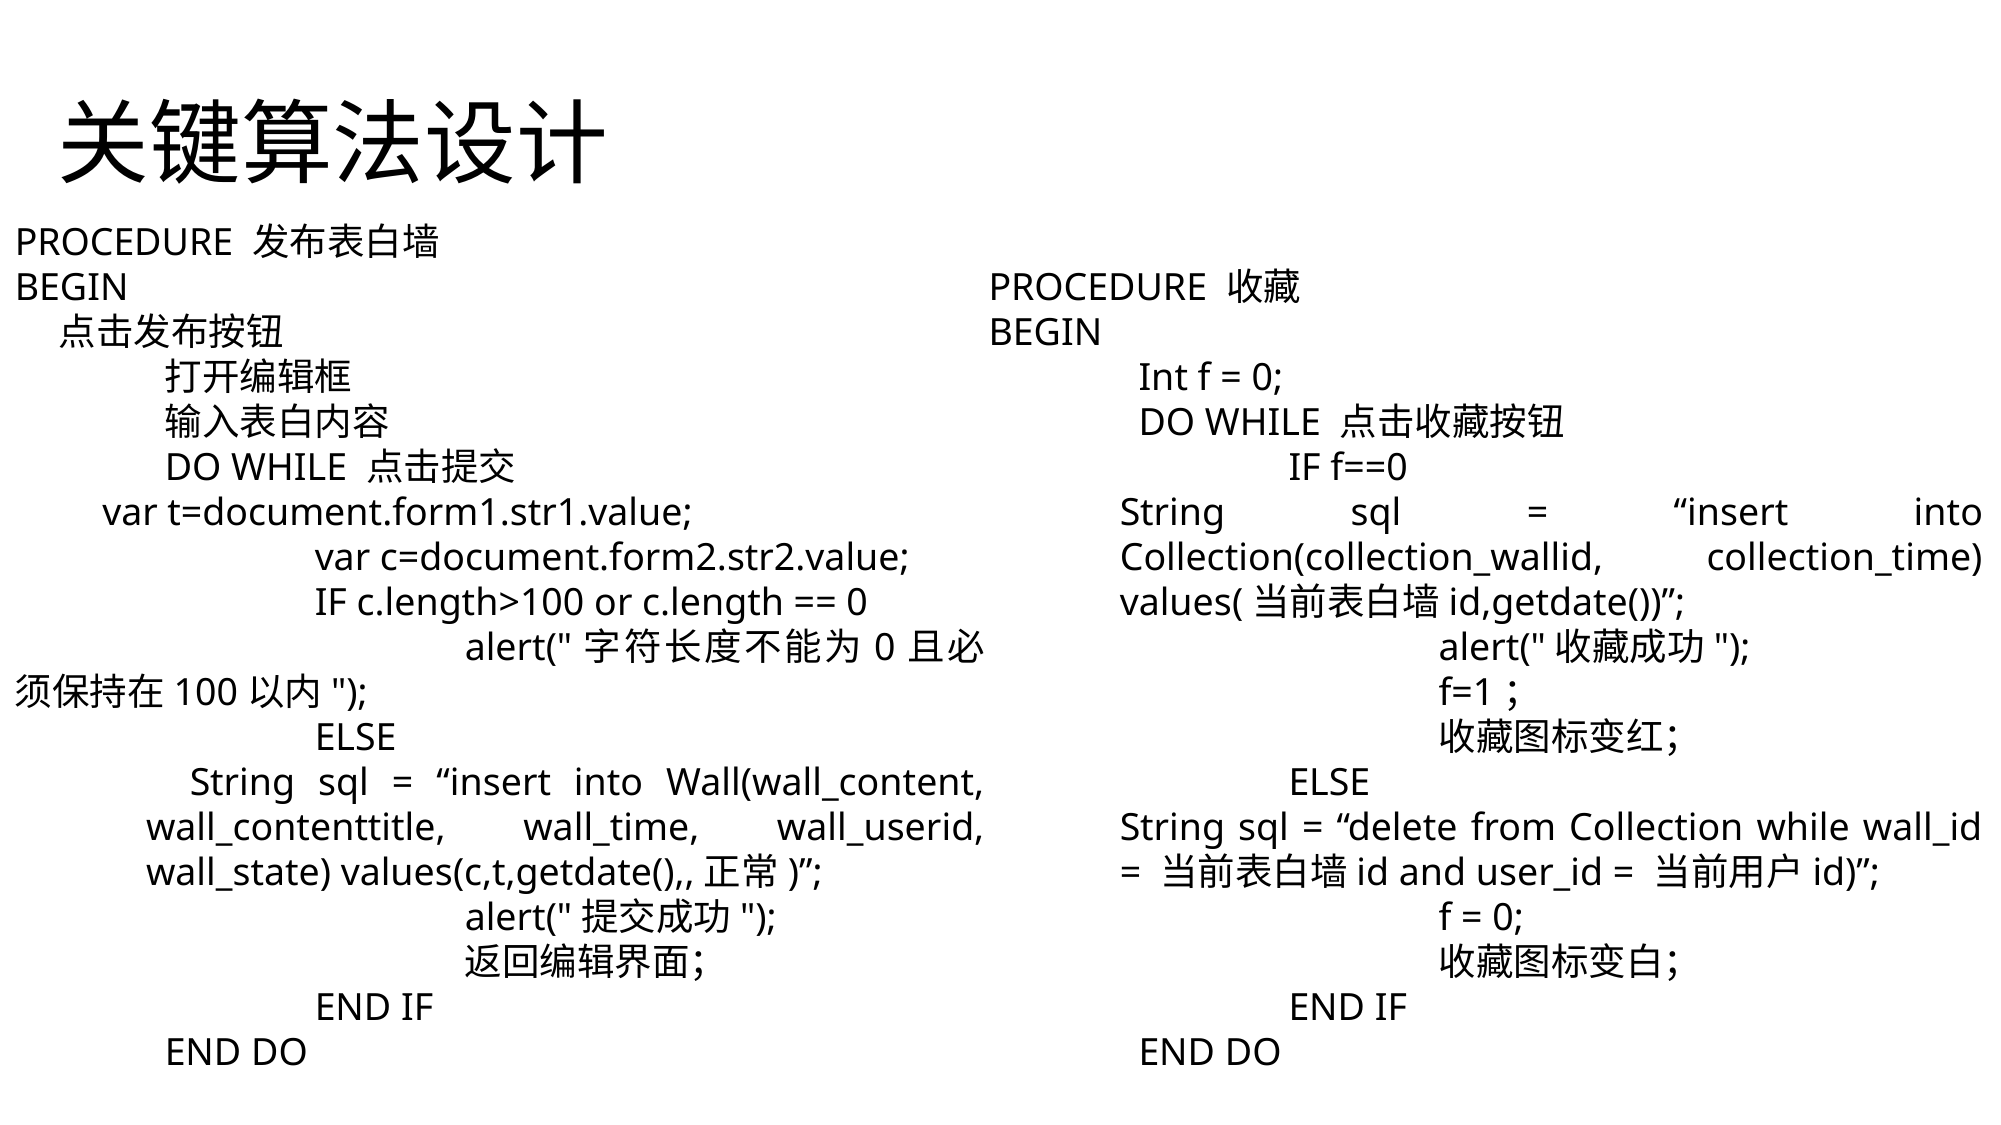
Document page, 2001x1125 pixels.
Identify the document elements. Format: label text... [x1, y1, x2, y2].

title 关键算法设计 [42, 38, 1768, 255]
text_box PROCEDURE 发布表白墙 BEGIN 点击发布按钮 打开编辑框 输入表白内容 DO WHILE 点击提交 var t=document.form1.str1.value; var c=document.form2.str2.value; IF c.length>100 or c.length == 0 alert("字符长度不能为0且必须保持在100以内"); ELSE String sql = “insert into Wall(wall_content, wall_contenttitle, wall_time, wall_userid, wall_state) values(c,t,getdate(),,正常)”; alert("提交成功"); 返回编辑界面； END IF END DO [0, 210, 1000, 1080]
text_box PROCEDURE 收藏 BEGIN Int f = 0; DO WHILE 点击收藏按钮 IF f==0 String sql = “insert into Collection(collection_wallid, collection_time) values(当前表白墙id,getdate())”; alert("收藏成功"); f=1； 收藏图标变红； ELSE String sql = “delete from Collection while wall_id = 当前表白墙id and user_id = 当前用户id)”; f = 0; 收藏图标变白； END IF END DO [973, 255, 1999, 1081]
